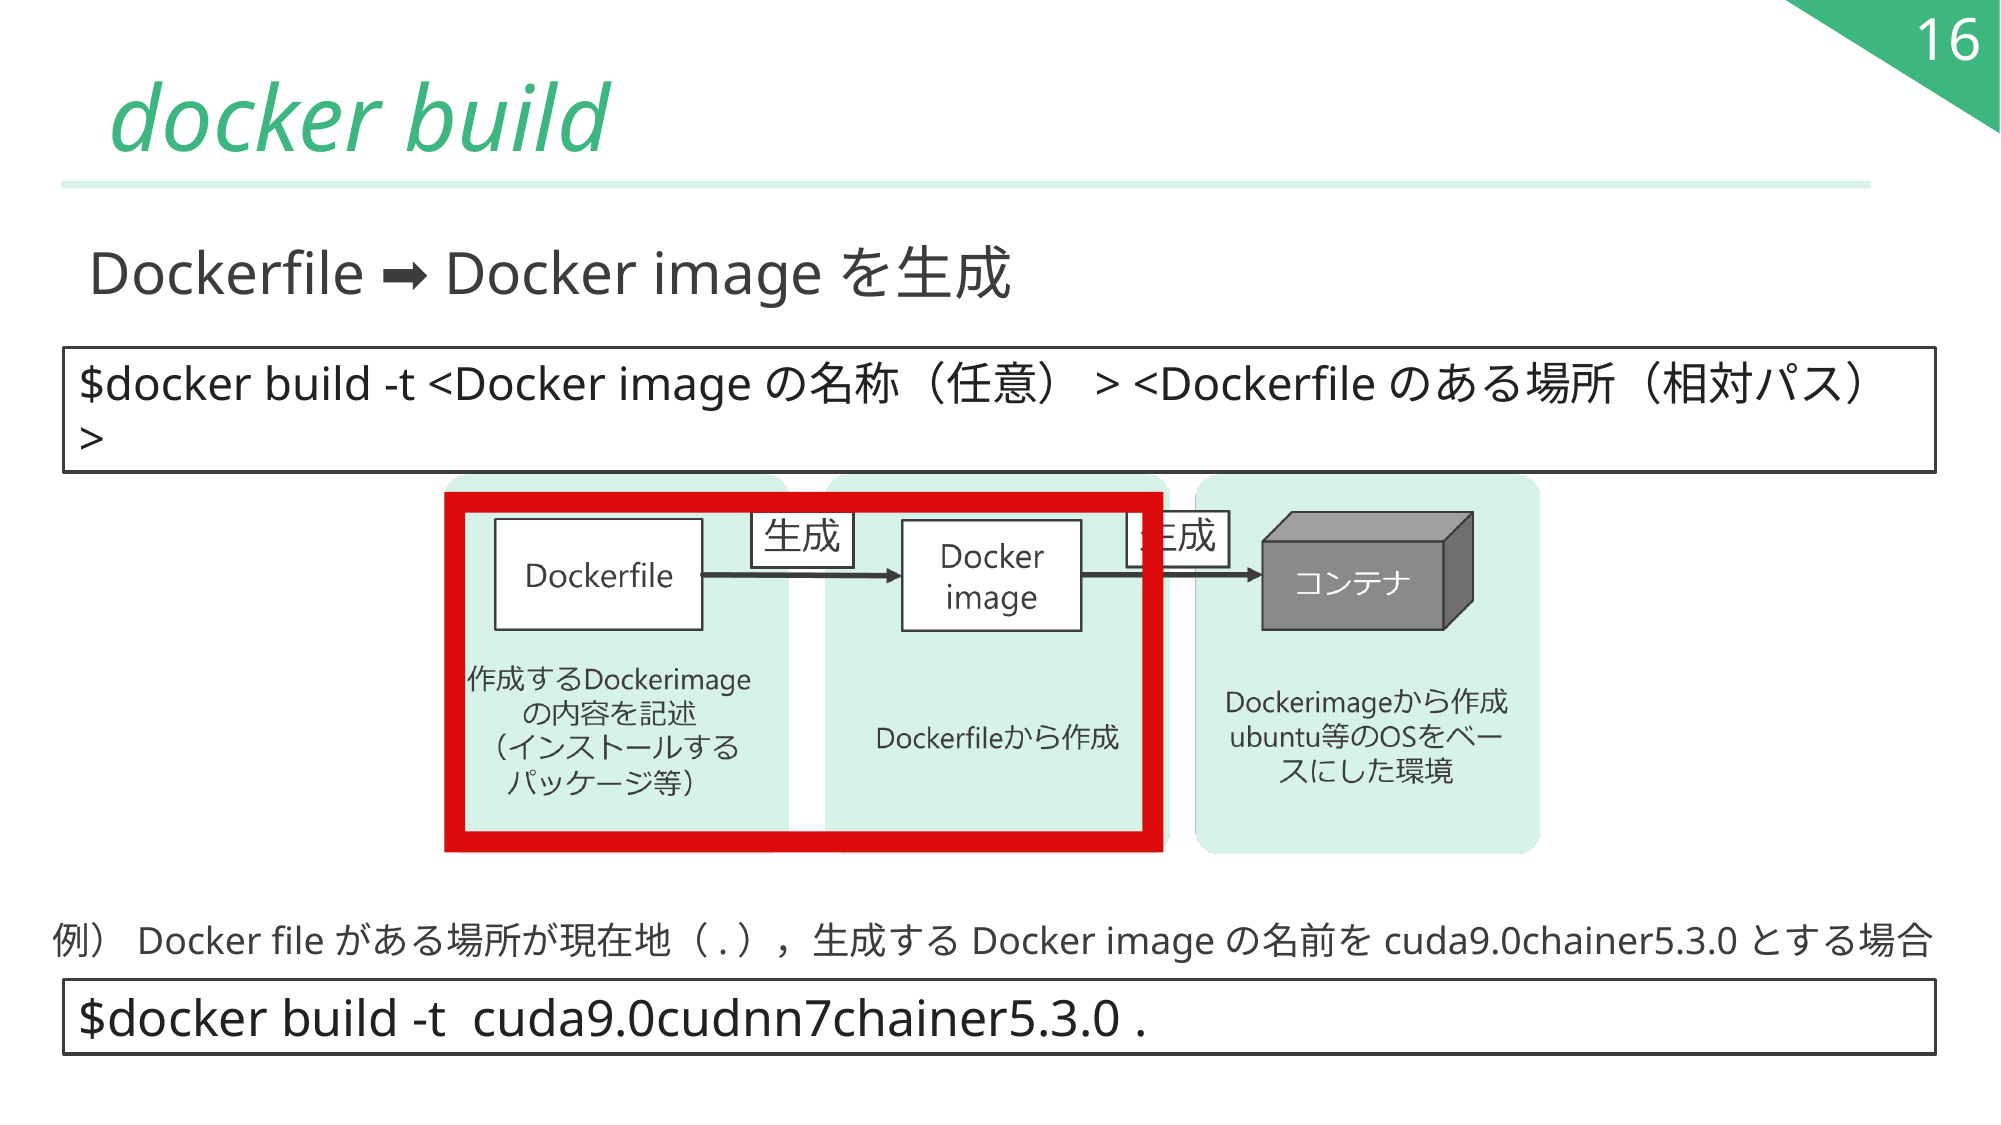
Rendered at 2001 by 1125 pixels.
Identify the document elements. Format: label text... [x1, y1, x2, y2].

picture [443, 473, 1540, 855]
text_box $docker build -t cuda9.0cudnn7chainer5.3.0 . [63, 979, 1936, 1054]
list Dockerfile ➡ Docker imageを生成 [73, 194, 1883, 332]
text_box $docker build -t <Docker imageの名称（任意）> <Dockerfileのある場所（相対パス）> [63, 347, 1936, 472]
slide_number 16 [1714, 11, 1997, 72]
text_box 例）Docker fileがある場所が現在地（.），生成するDocker imageの名前をcuda9.0chainer5.3.0とする場合 [38, 910, 1997, 970]
title docker build [93, 44, 1904, 178]
